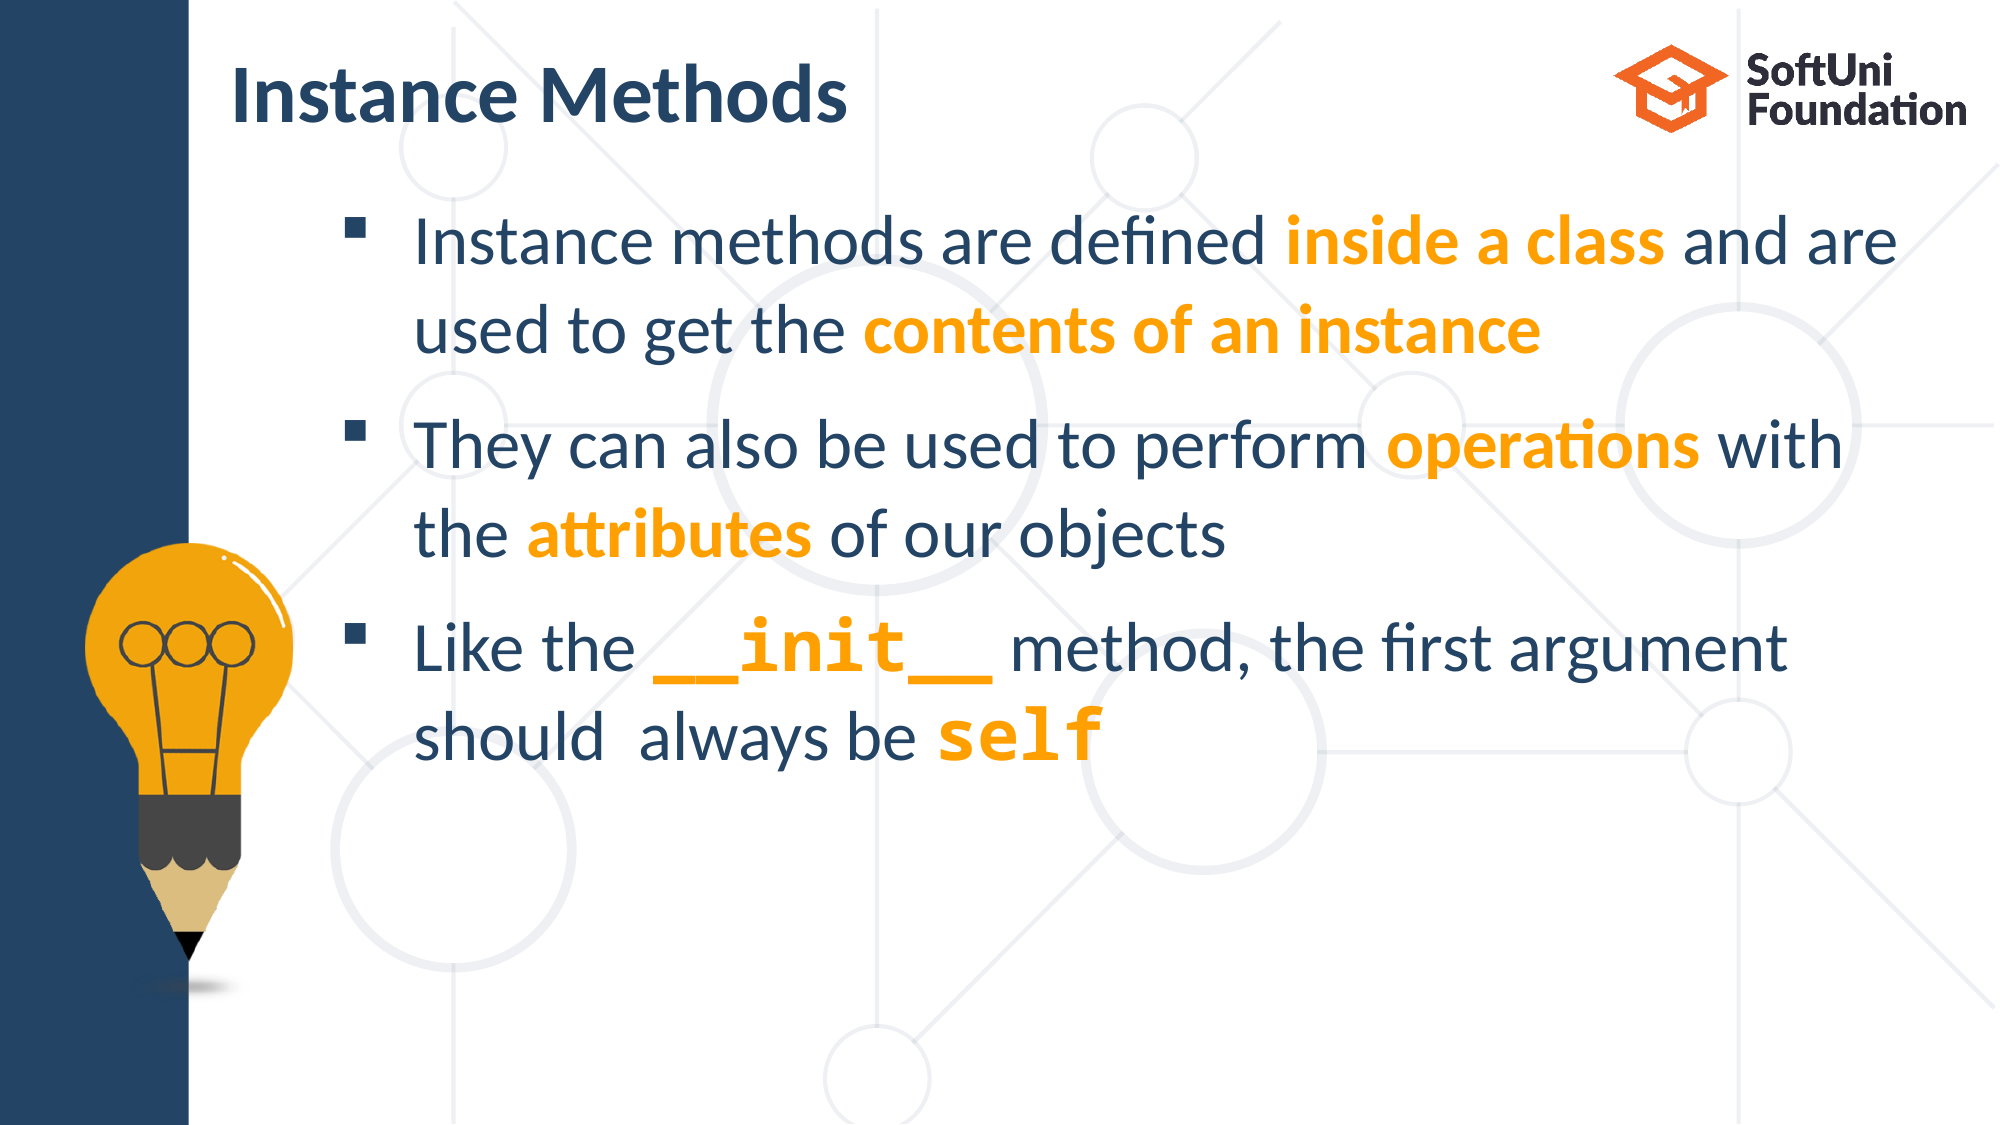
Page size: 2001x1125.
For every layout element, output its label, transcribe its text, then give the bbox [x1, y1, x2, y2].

list Instance methods are defined inside a class and are used to get the contents of an instance They can also be used to perform operations with the attributes of our objects Like the __init__ method, the first argument should always be self [321, 183, 1968, 1050]
picture [1613, 44, 1966, 133]
title Instance Methods [212, 16, 1591, 162]
picture [85, 543, 293, 1003]
